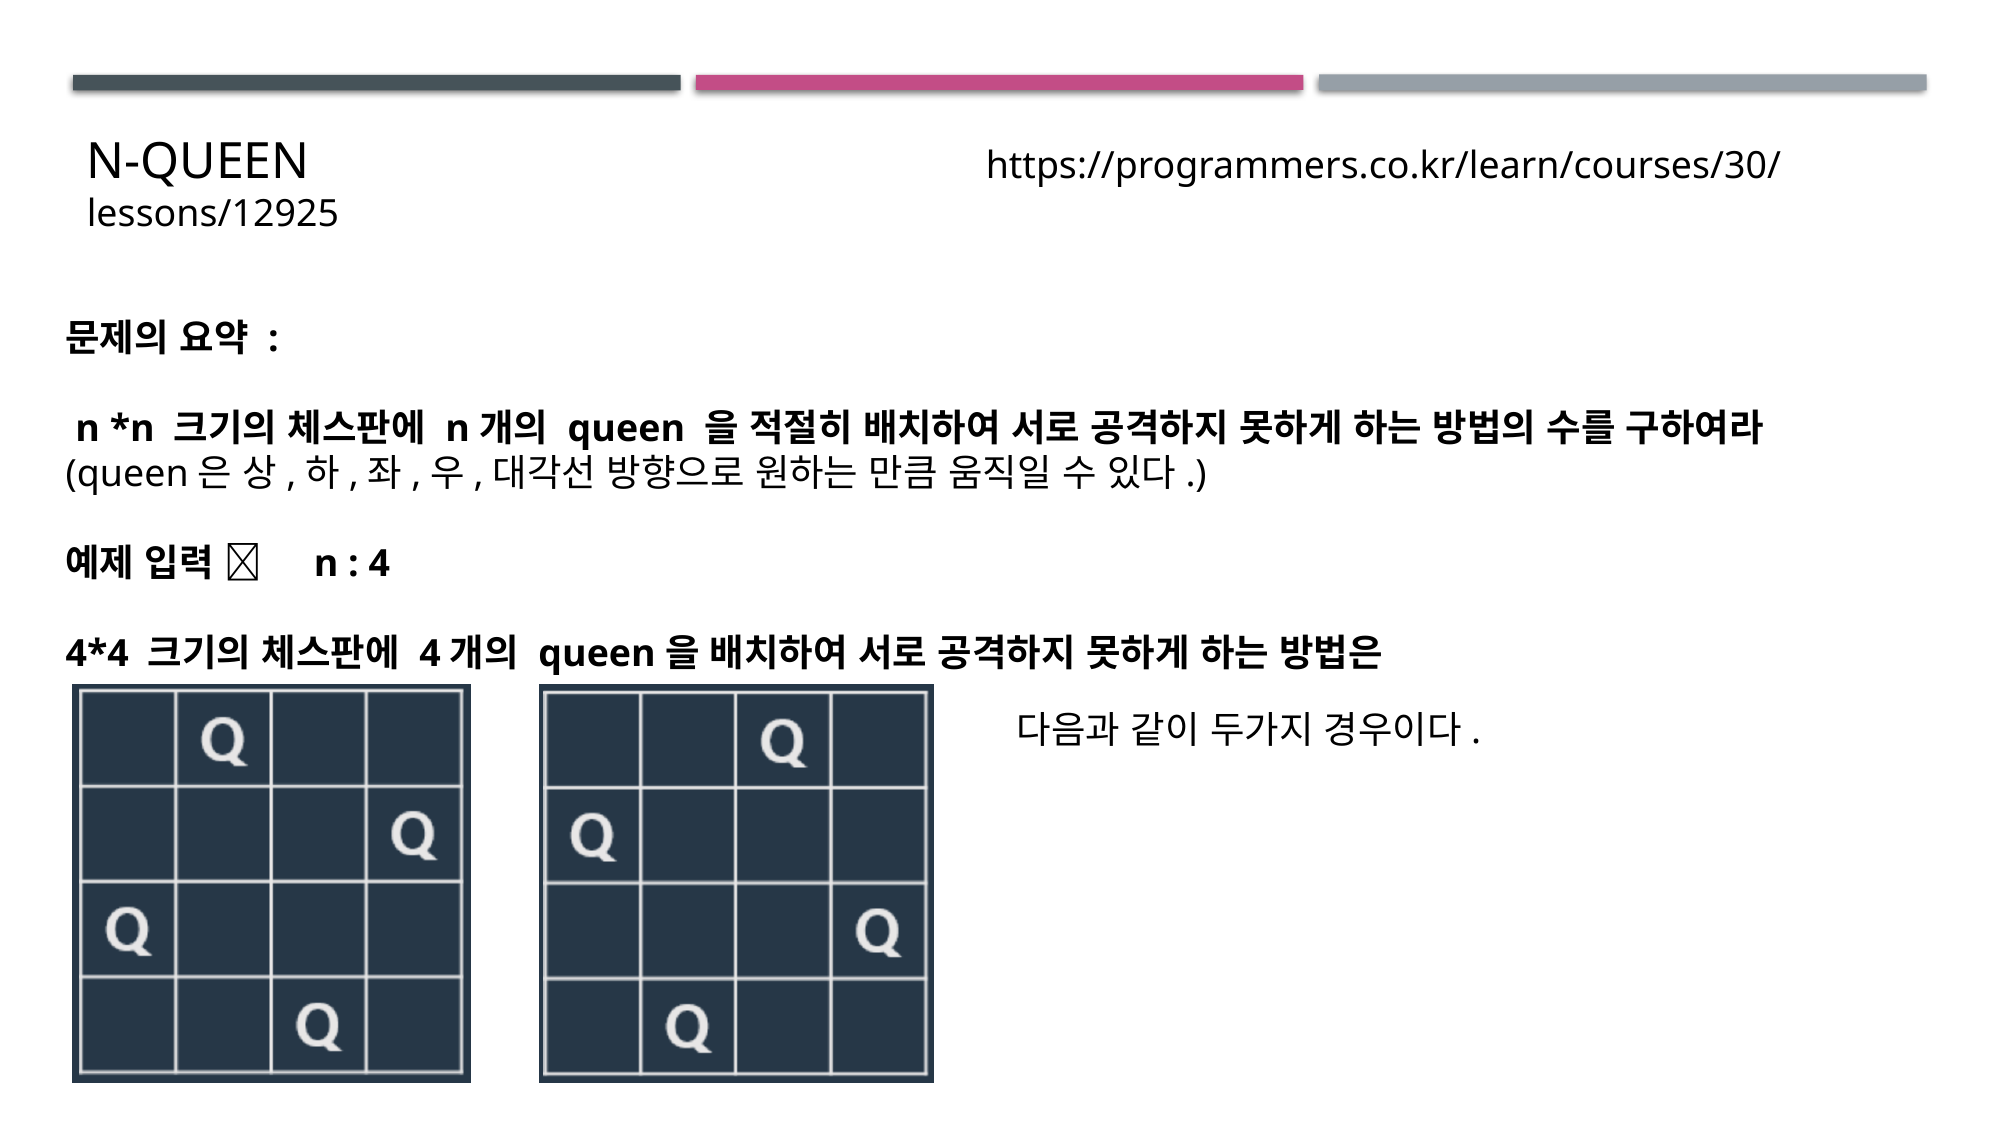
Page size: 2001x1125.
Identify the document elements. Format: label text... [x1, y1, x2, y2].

text_box 다음과 같이 두가지 경우이다. [1001, 698, 1940, 849]
picture [538, 684, 935, 1084]
text_box N-QUEEN https://programmers.co.kr/learn/courses/30/lessons/12925 [72, 121, 1928, 242]
text_box 문제의 요약 : n *n 크기의 체스판에 n개의 queen 을 적절히 배치하여 서로 공격하지 못하게 하는 방법의 수를 구하여라 (queen은 상,하,좌,우,대각선 방향으로 원하는 만큼 움직일 수 있다.) 예제 입력  n : 4 4*4 크기의 체스판에 4개의 queen을 배치하여 서로 공격하지 못하게 하는 방법은 [50, 306, 1899, 681]
picture [71, 684, 472, 1084]
